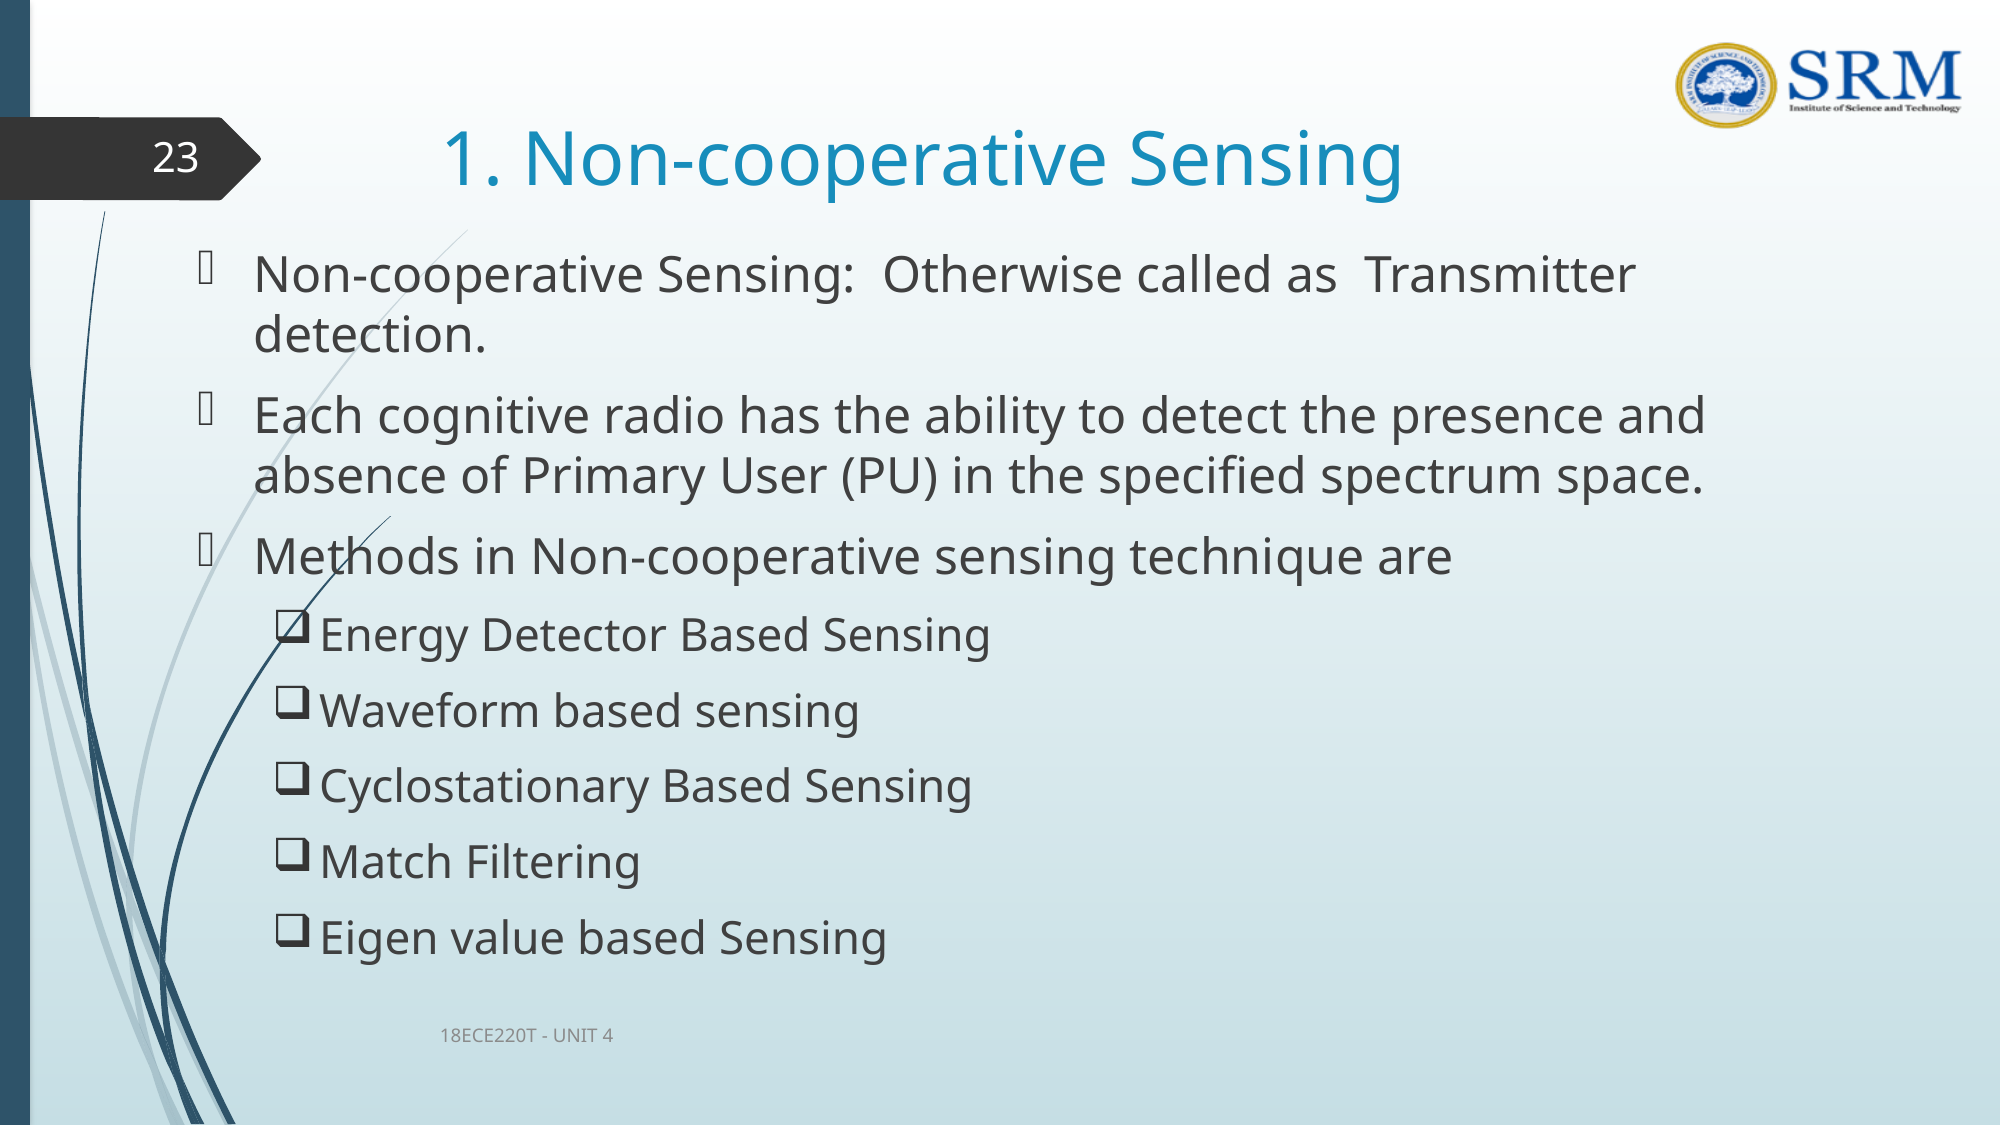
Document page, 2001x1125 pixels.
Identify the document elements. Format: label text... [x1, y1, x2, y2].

footer 18ECE220T - UNIT 4 [424, 1006, 1675, 1067]
list Non-cooperative Sensing: Otherwise called as Transmitter detection. Each cognitive radio has the ability to detect the presence and absence of Primary User (PU) in the specified spectrum space. Methods in Non-cooperative sensing technique are Energy Detector Based Sensing Waveform based sensing Cyclostationary Based Sensing Match Filtering Eigen value based Sensing [182, 235, 1888, 970]
title 1. Non-cooperative Sensing [425, 102, 1888, 217]
slide_number 23 [87, 129, 216, 190]
picture [1674, 17, 1963, 156]
